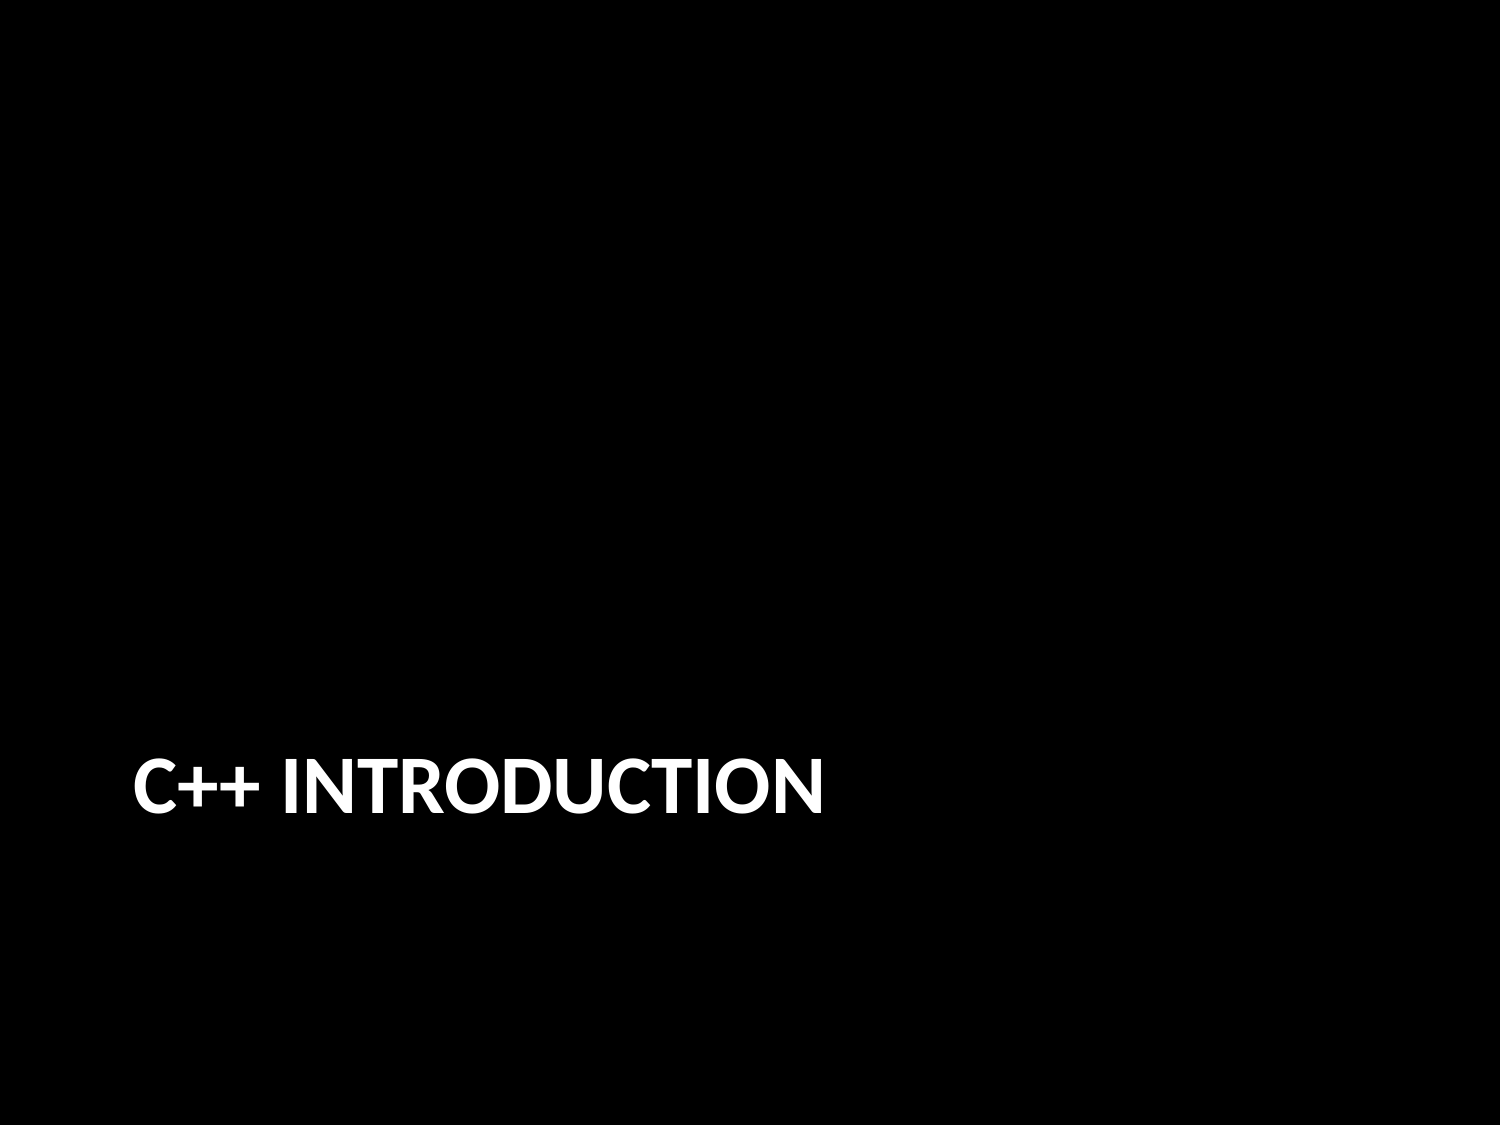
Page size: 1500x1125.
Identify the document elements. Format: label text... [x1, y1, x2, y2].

title C++ Introduction [118, 722, 1394, 947]
